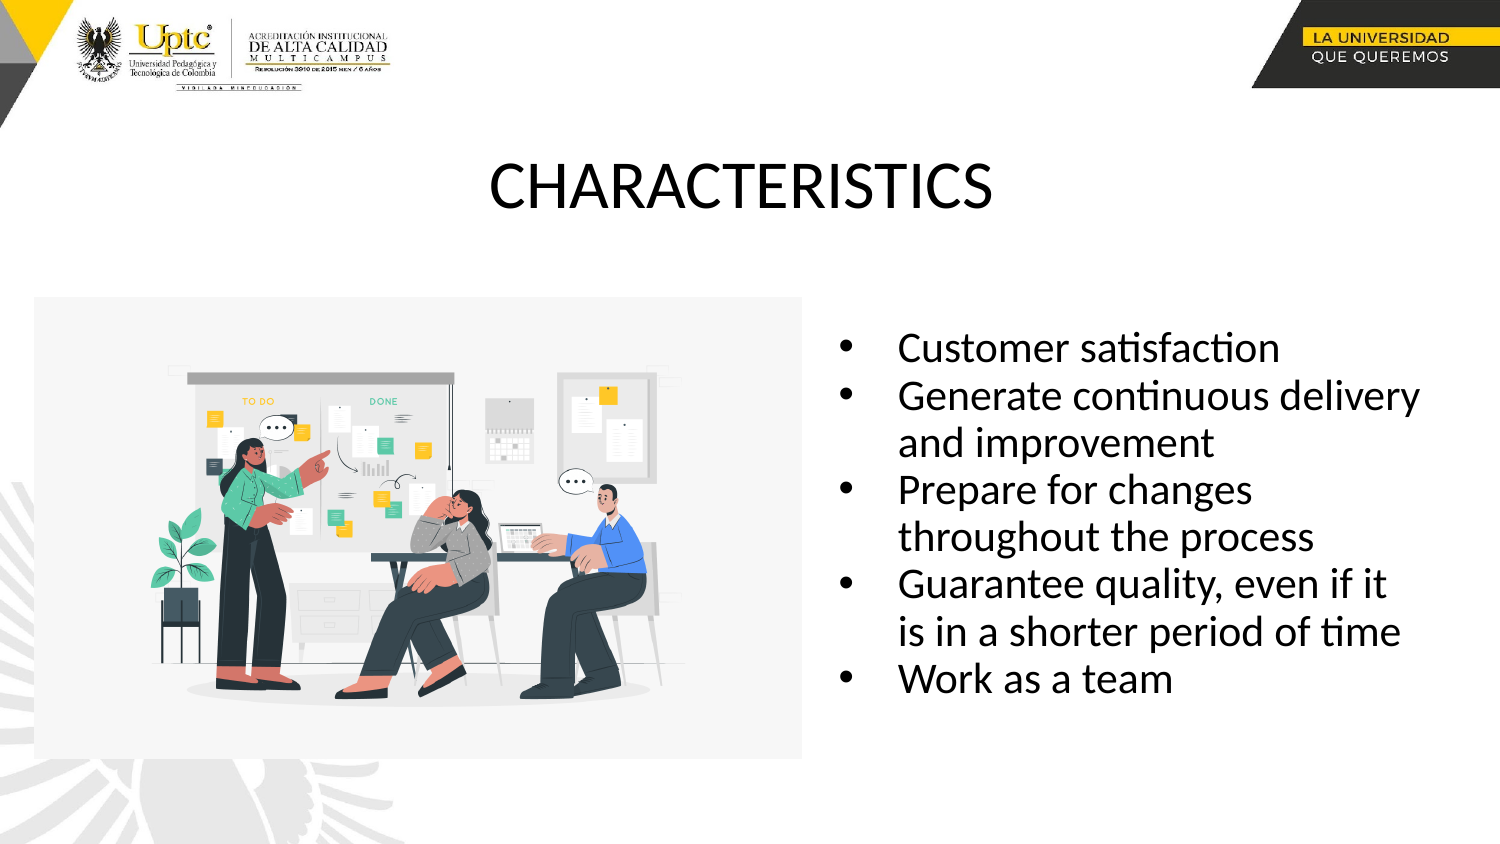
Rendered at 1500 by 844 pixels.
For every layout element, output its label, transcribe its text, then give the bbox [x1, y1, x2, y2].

picture [0, 0, 1500, 844]
list Customer satisfaction Generate continuous delivery and improvement Prepare for changes throughout the process Guarantee quality, even if it is in a shorter period of time Work as a team [817, 322, 1430, 807]
title CHARACTERISTICS [103, 121, 1397, 252]
